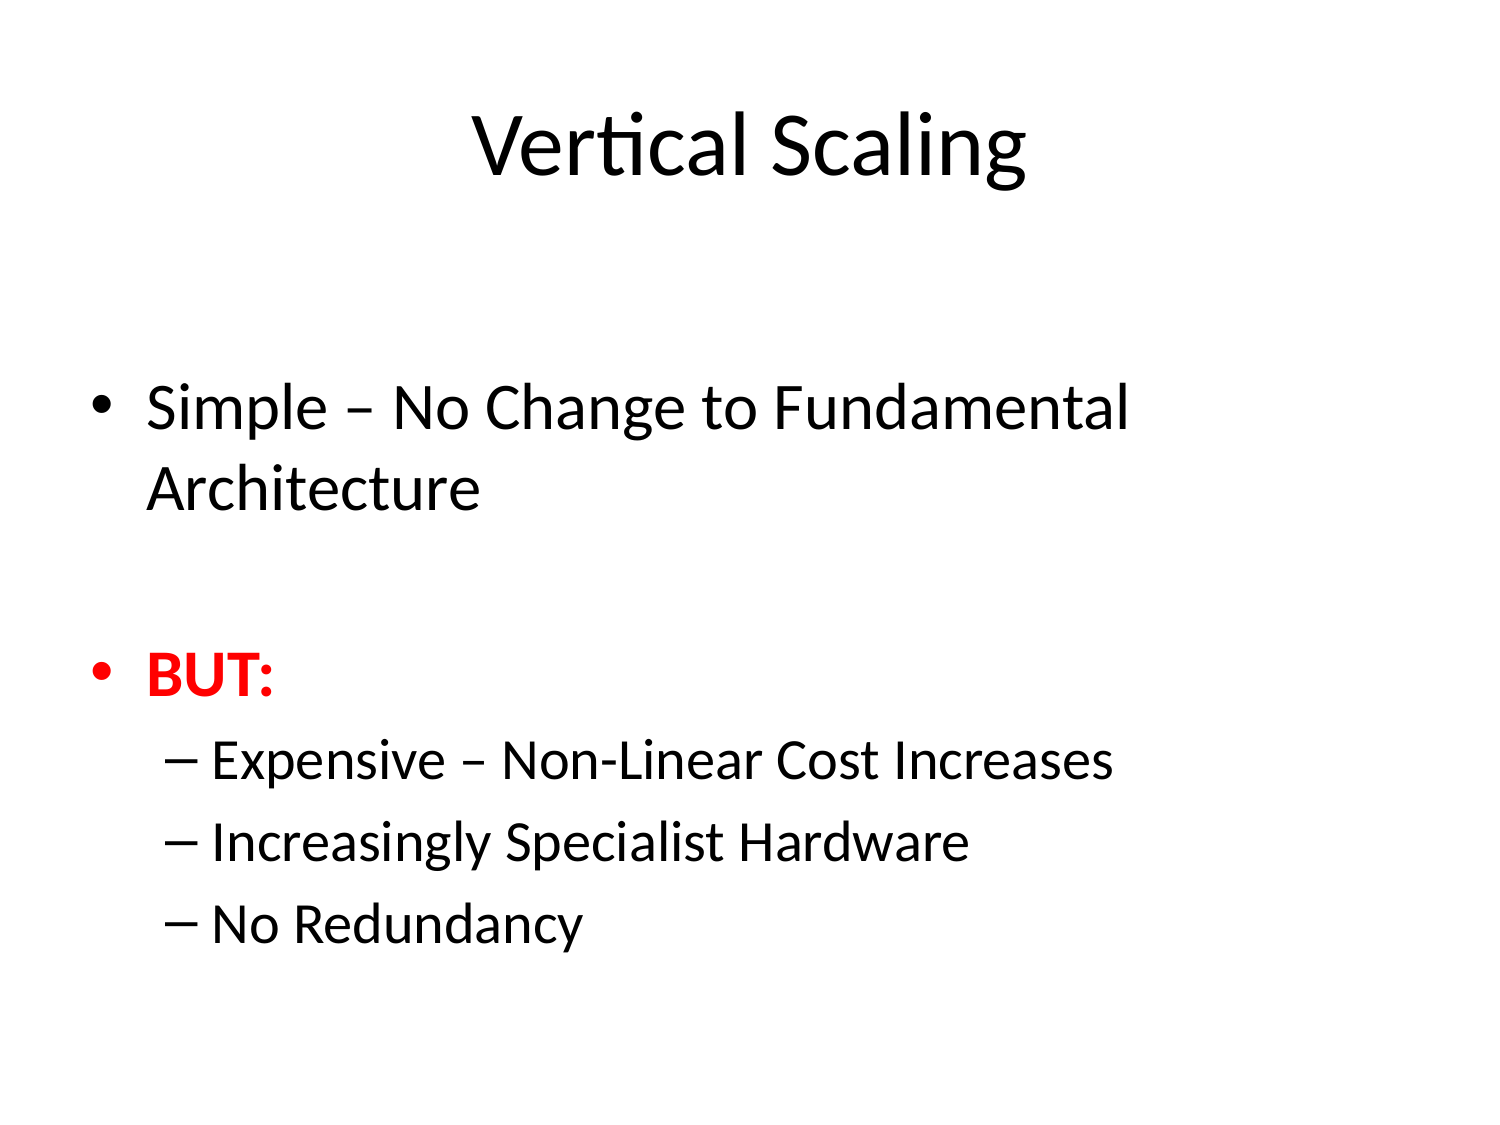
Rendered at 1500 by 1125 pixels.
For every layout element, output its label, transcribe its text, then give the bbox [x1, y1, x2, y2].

list Simple – No Change to Fundamental Architecture BUT: Expensive – Non-Linear Cost Increases Increasingly Specialist Hardware No Redundancy [75, 262, 1425, 1005]
title Vertical Scaling [75, 45, 1425, 233]
